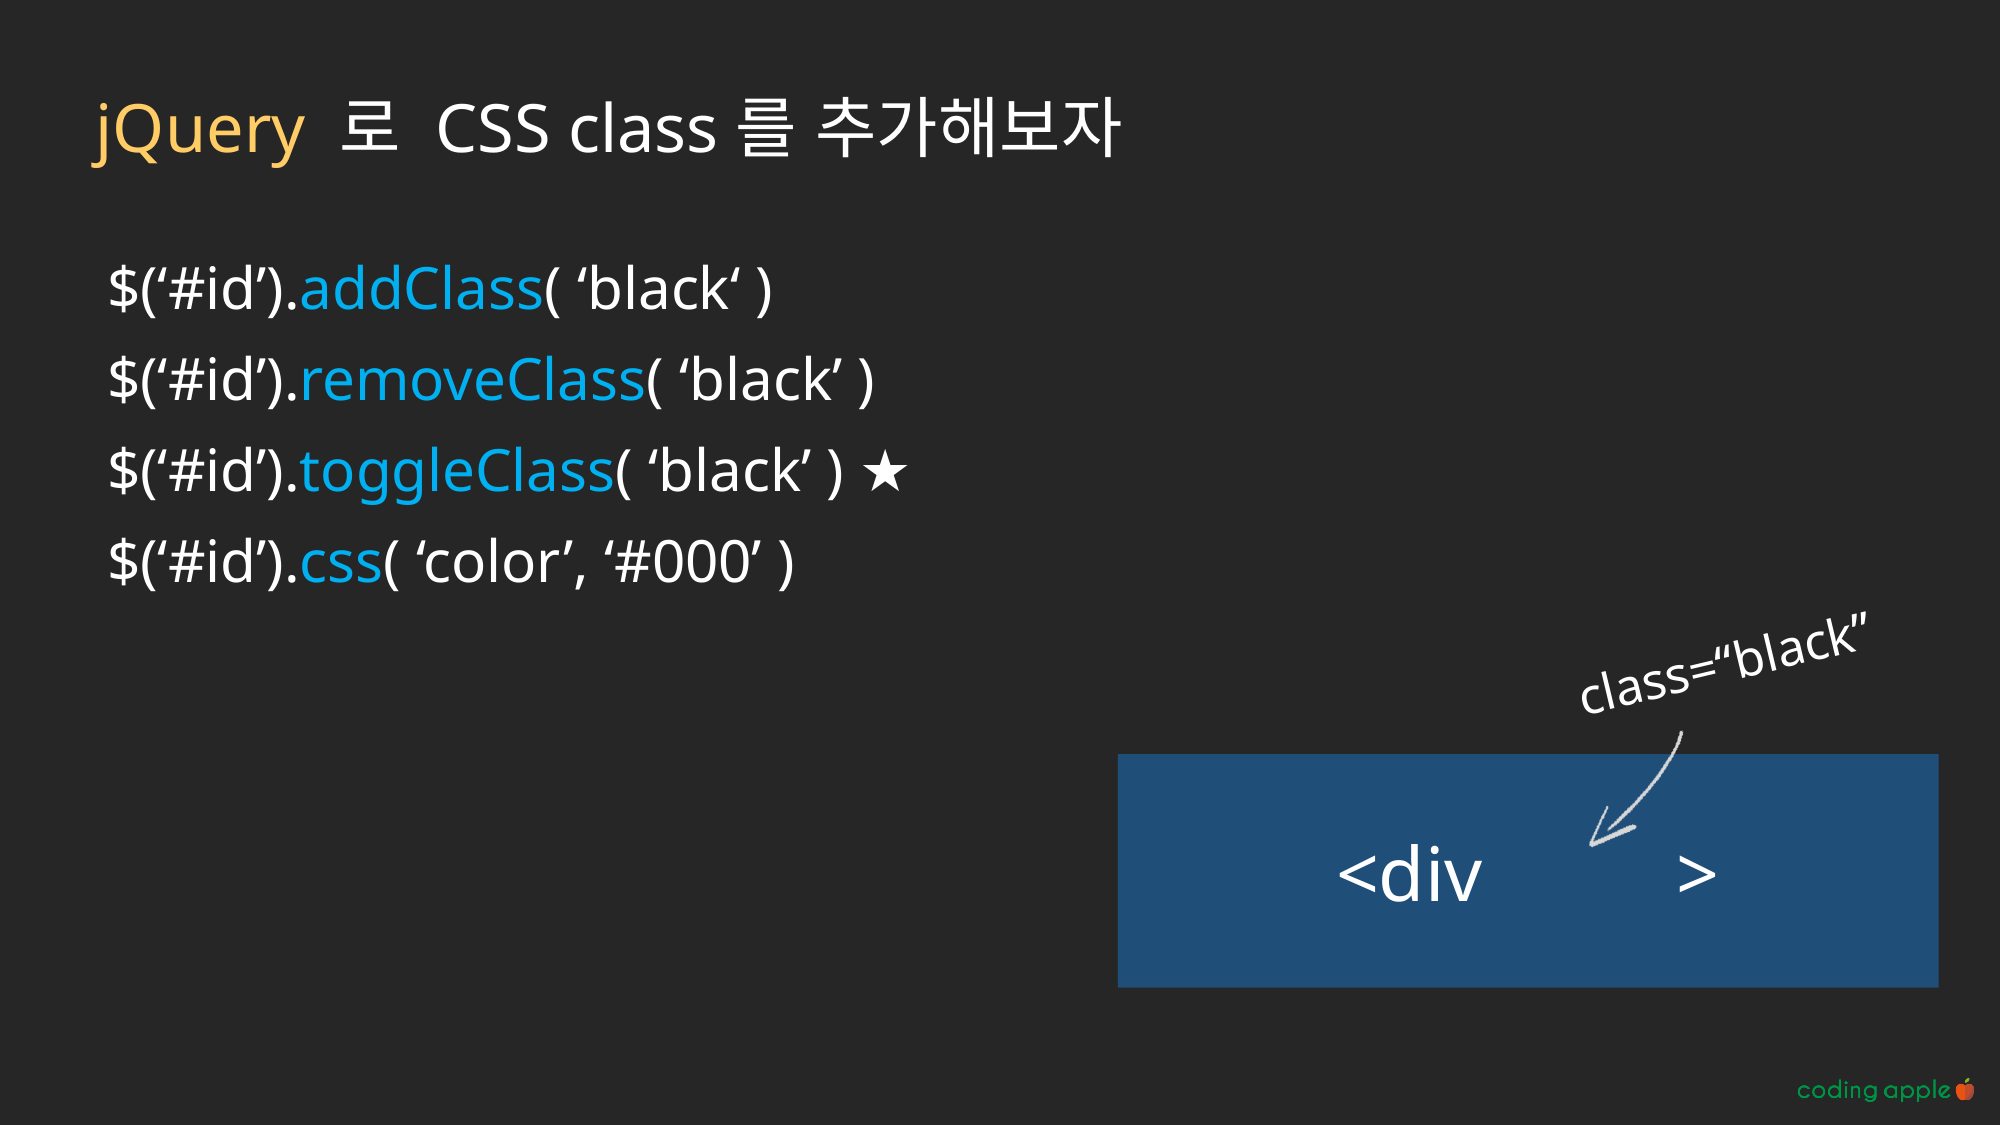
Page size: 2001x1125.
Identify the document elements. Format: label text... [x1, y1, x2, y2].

text_box $(‘#id’).addClass( ‘black‘ ) $(‘#id’).removeClass( ‘black’ ) $(‘#id’).toggleClass( ‘black’ ) ★ $(‘#id’).css( ‘color’, ‘#000’ ) [92, 243, 1031, 602]
text_box <div > [1117, 753, 1940, 989]
title jQuery 로 CSS class를 추가해보자 [80, 63, 1424, 199]
picture [1794, 1074, 1976, 1107]
text_box class=“black” [1555, 586, 1894, 713]
picture [1562, 713, 1710, 861]
